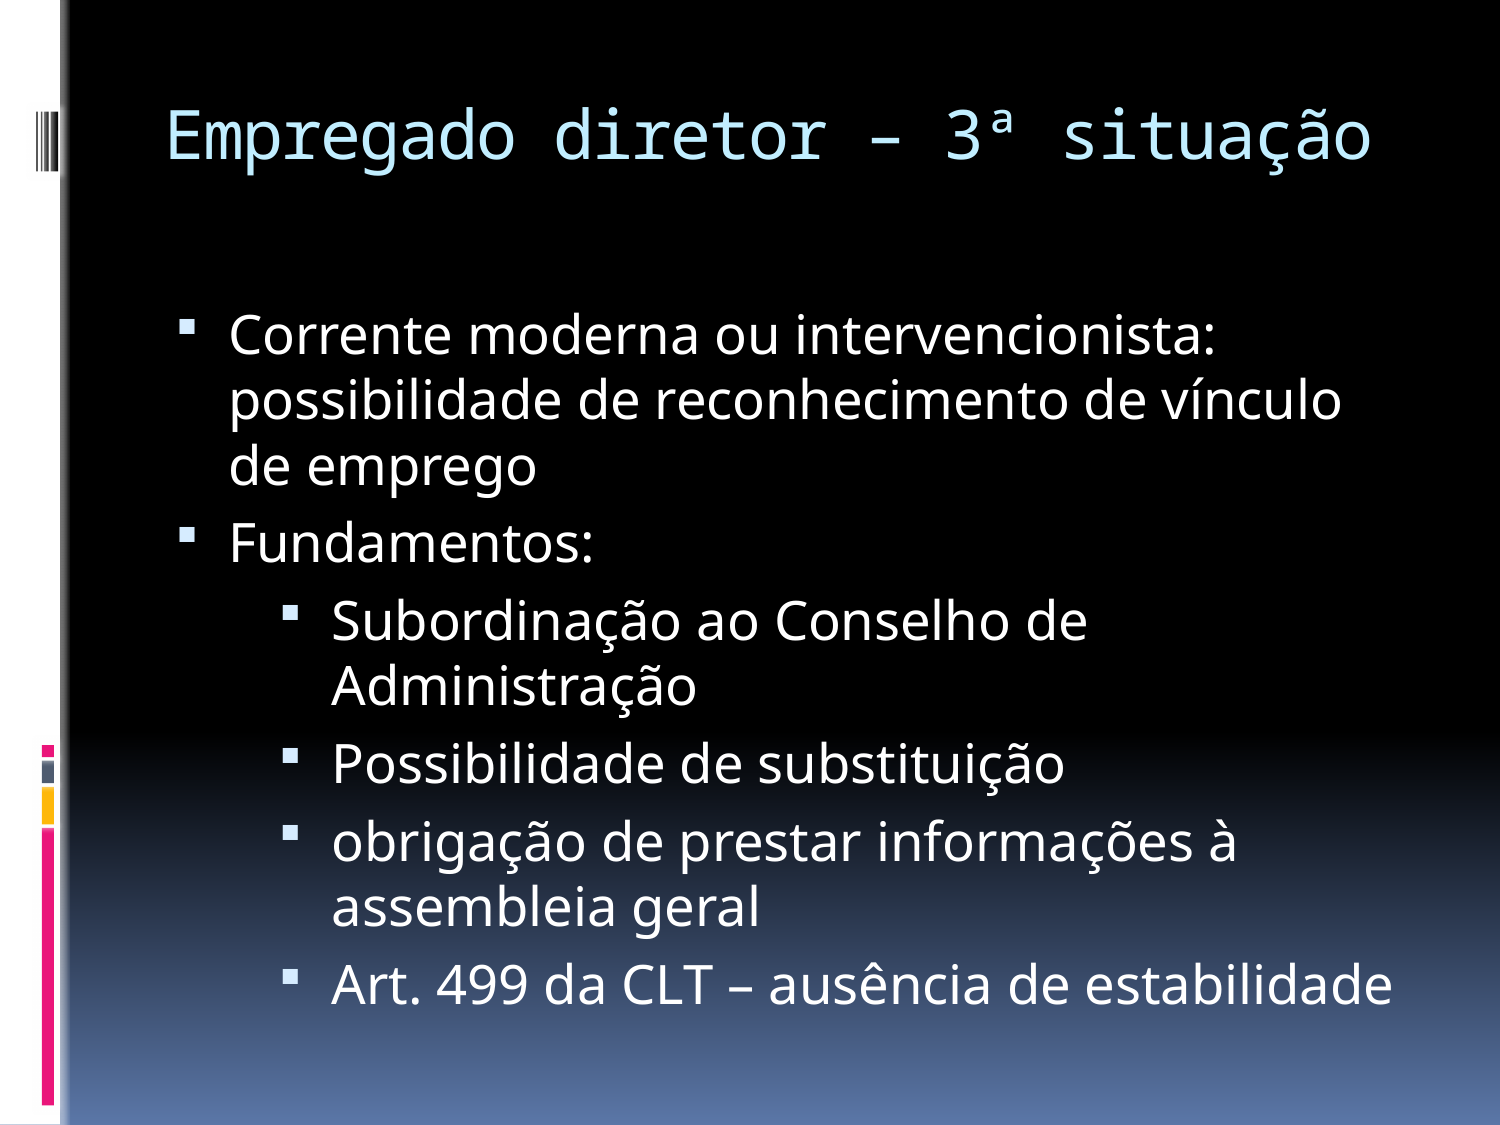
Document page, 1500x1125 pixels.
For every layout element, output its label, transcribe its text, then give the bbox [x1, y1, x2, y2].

list Corrente moderna ou intervencionista: possibilidade de reconhecimento de vínculo de emprego Fundamentos: Subordinação ao Conselho de Administração Possibilidade de substituição obrigação de prestar informações à assembleia geral Art. 499 da CLT – ausência de estabilidade [150, 292, 1425, 1043]
title Empregado diretor – 3ª situação [150, 84, 1425, 235]
